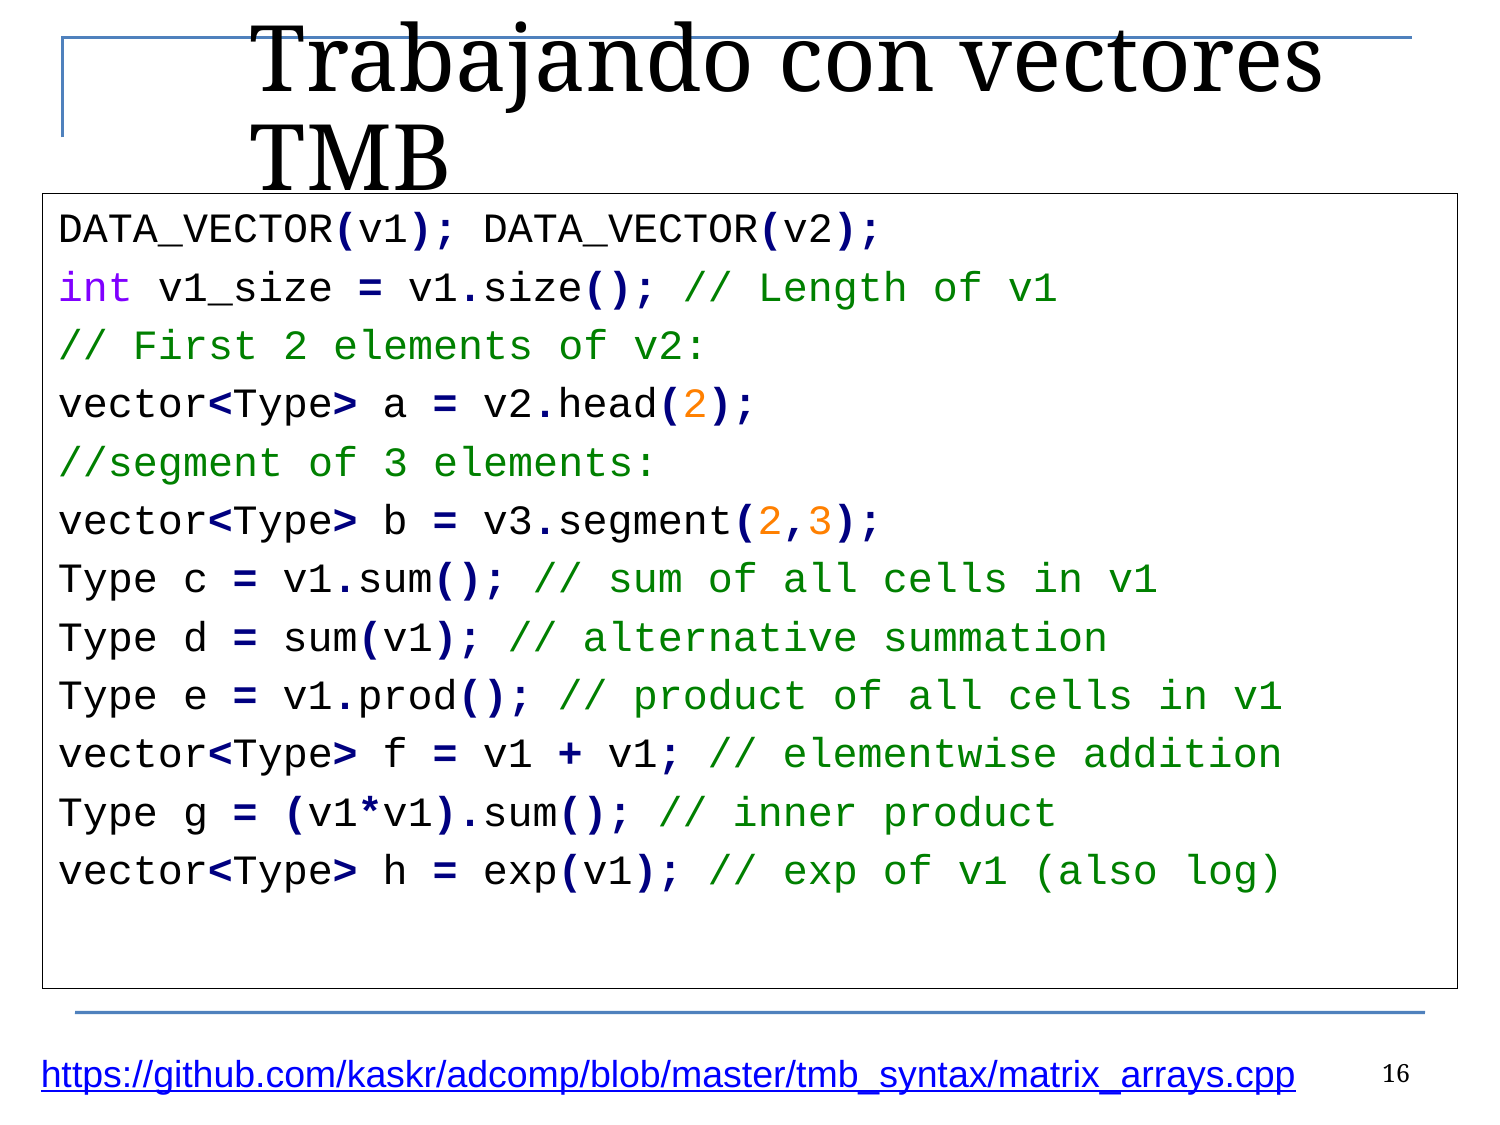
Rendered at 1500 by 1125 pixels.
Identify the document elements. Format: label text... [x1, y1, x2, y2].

list DATA_VECTOR(v1); DATA_VECTOR(v2); int v1_size = v1.size(); // Length of v1 // First 2 elements of v2: vector<Type> a = v2.head(2); //segment of 3 elements: vector<Type> b = v3.segment(2,3); Type c = v1.sum(); // sum of all cells in v1 Type d = sum(v1); // alternative summation Type e = v1.prod(); // product of all cells in v1 vector<Type> f = v1 + v1; // elementwise addition Type g = (v1*v1).sum(); // inner product vector<Type> h = exp(v1); // exp of v1 (also log) [42, 193, 1458, 989]
slide_number 16 [1074, 1023, 1426, 1100]
text_box Trabajando con vectores TMB [235, 2, 1500, 221]
text_box https://github.com/kaskr/adcomp/blob/master/tmb_syntax/matrix_arrays.cpp [26, 1042, 1397, 1103]
